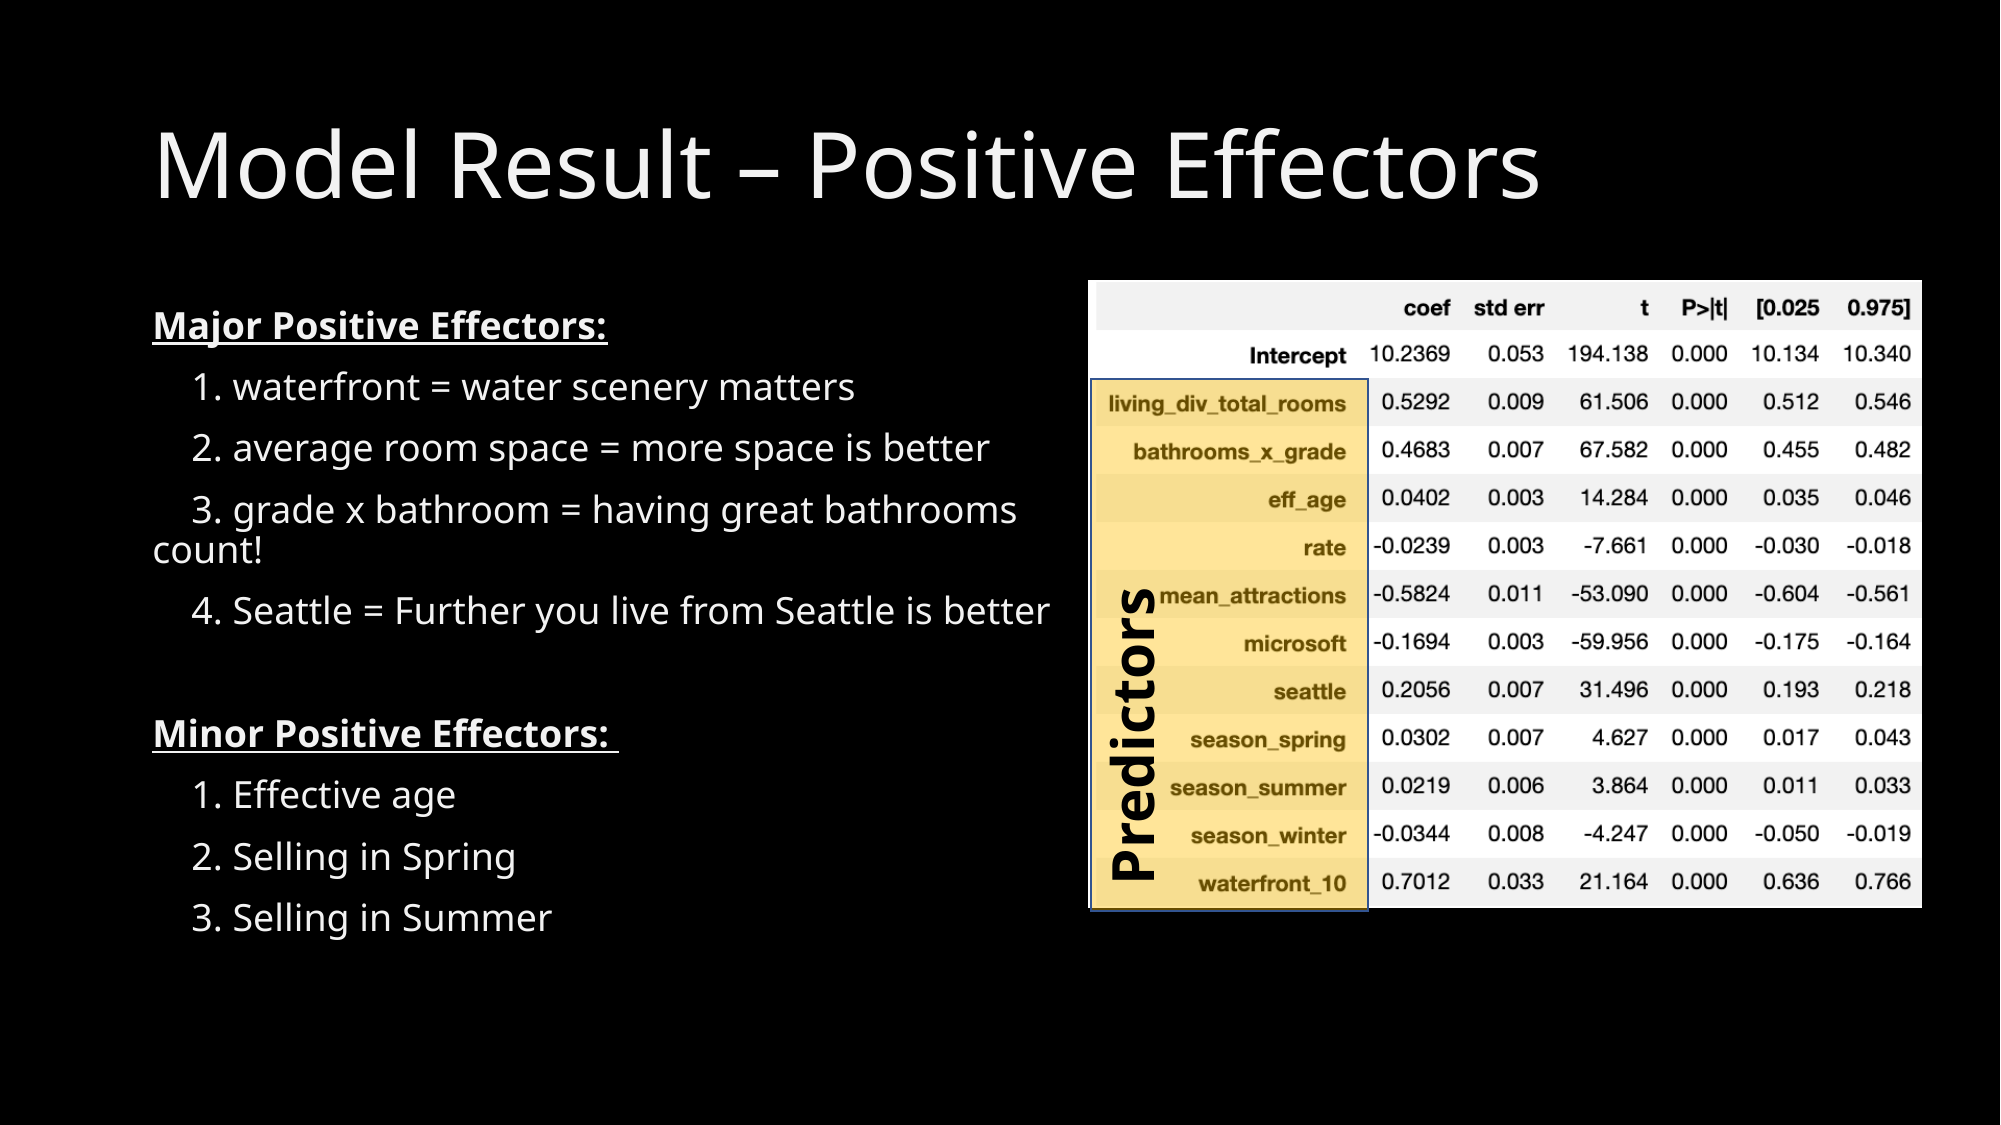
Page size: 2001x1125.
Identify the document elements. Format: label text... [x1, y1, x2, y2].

title Model Result – Positive Effectors [137, 59, 1863, 278]
text_box [1090, 908, 1369, 912]
picture [1088, 280, 1922, 908]
list Major Positive Effectors: 1. waterfront = water scenery matters 2. average room space = more space is better 3. grade x bathroom = having great bathrooms count! 4. Seattle = Further you live from Seattle is better Minor Positive Effectors: 1. Effective age 2. Selling in Spring 3. Selling in Summer [137, 299, 1075, 1014]
